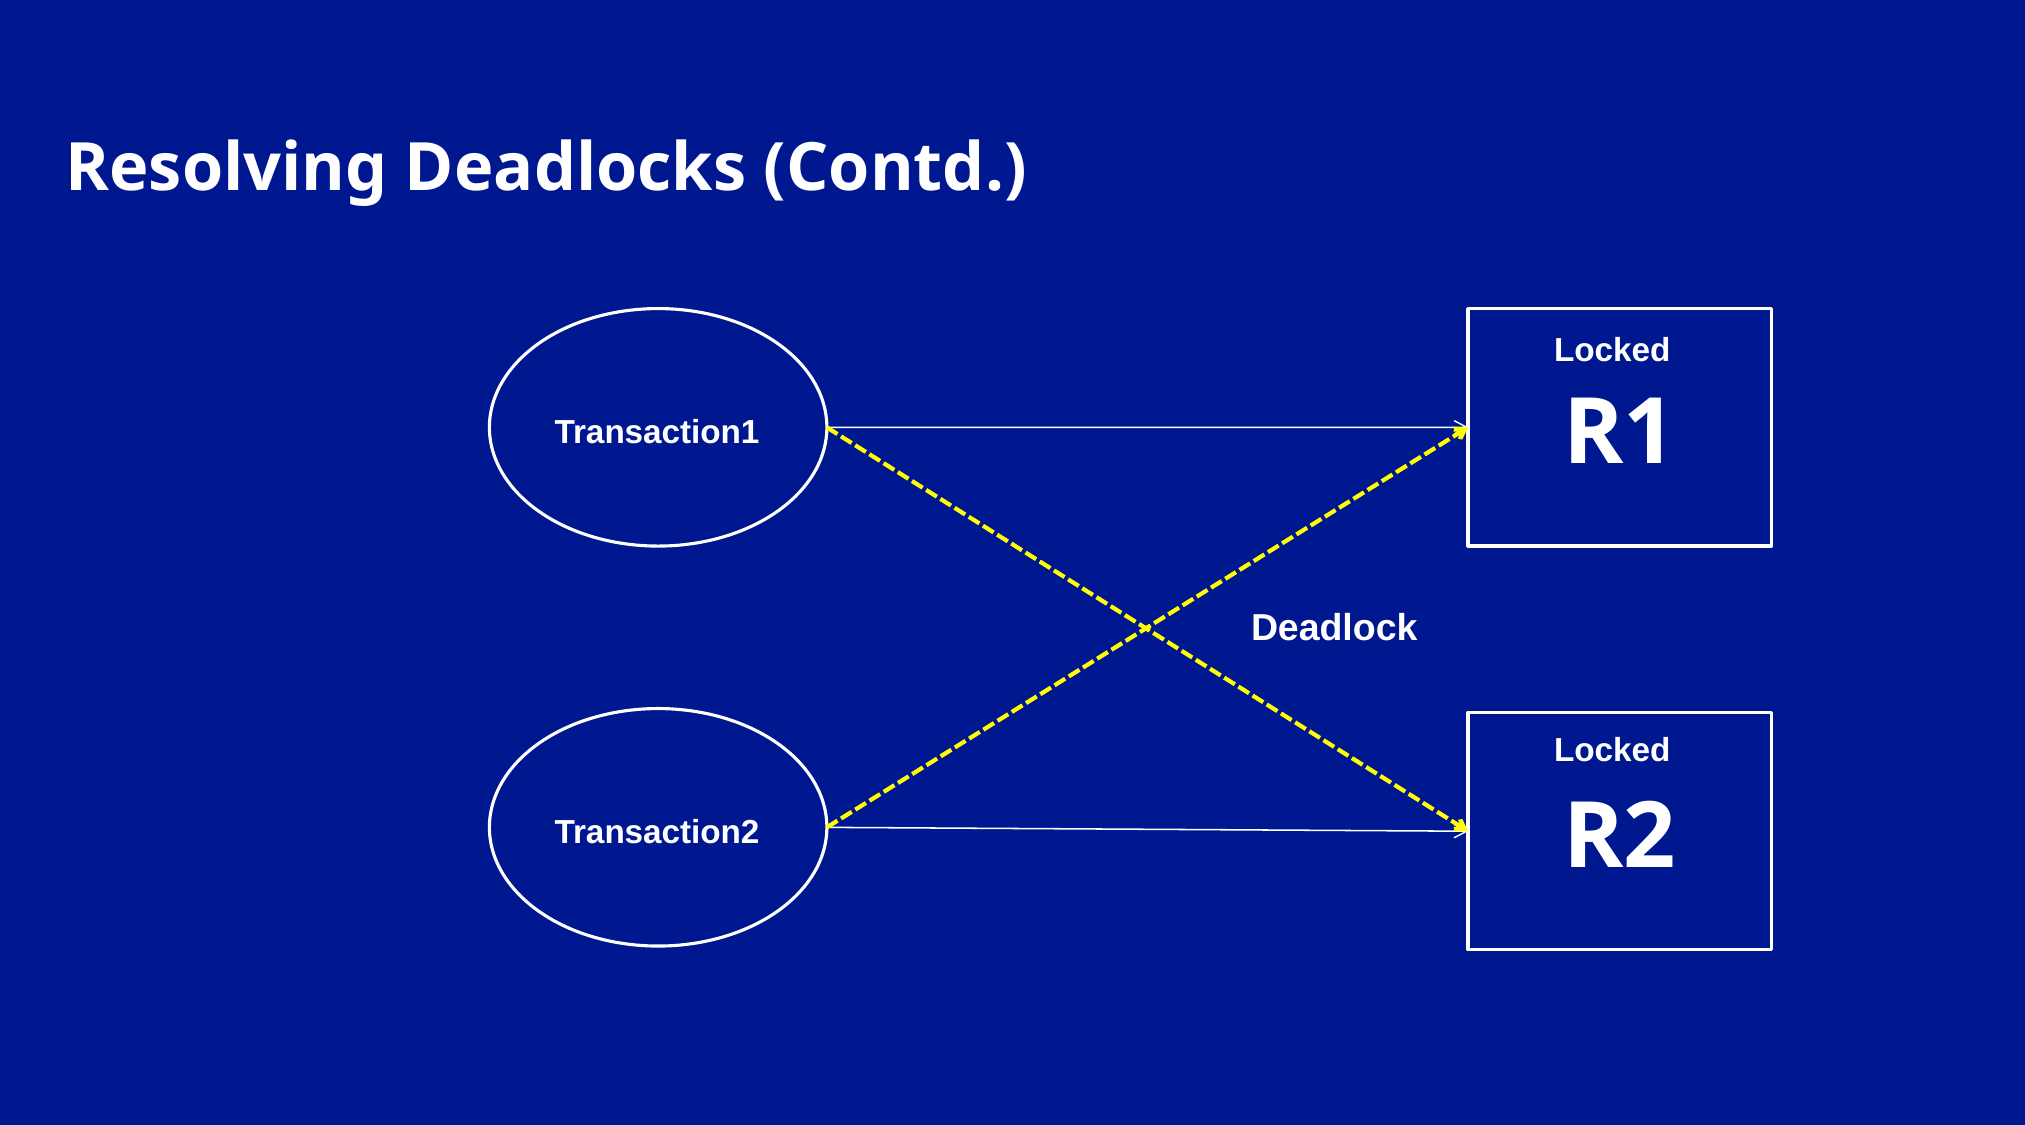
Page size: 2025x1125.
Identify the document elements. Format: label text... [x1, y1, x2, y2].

text_box Locked [1539, 721, 1686, 776]
text_box Transaction2 [539, 803, 775, 858]
text_box Resolving Deadlocks (Contd.) [50, 116, 1992, 212]
text_box [487, 706, 829, 949]
text_box R2 [1466, 710, 1774, 952]
text_box R1 [1466, 306, 1774, 548]
text_box Locked [1539, 321, 1686, 376]
text_box Transaction1 [539, 403, 775, 458]
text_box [826, 427, 1469, 832]
text_box [487, 306, 829, 549]
